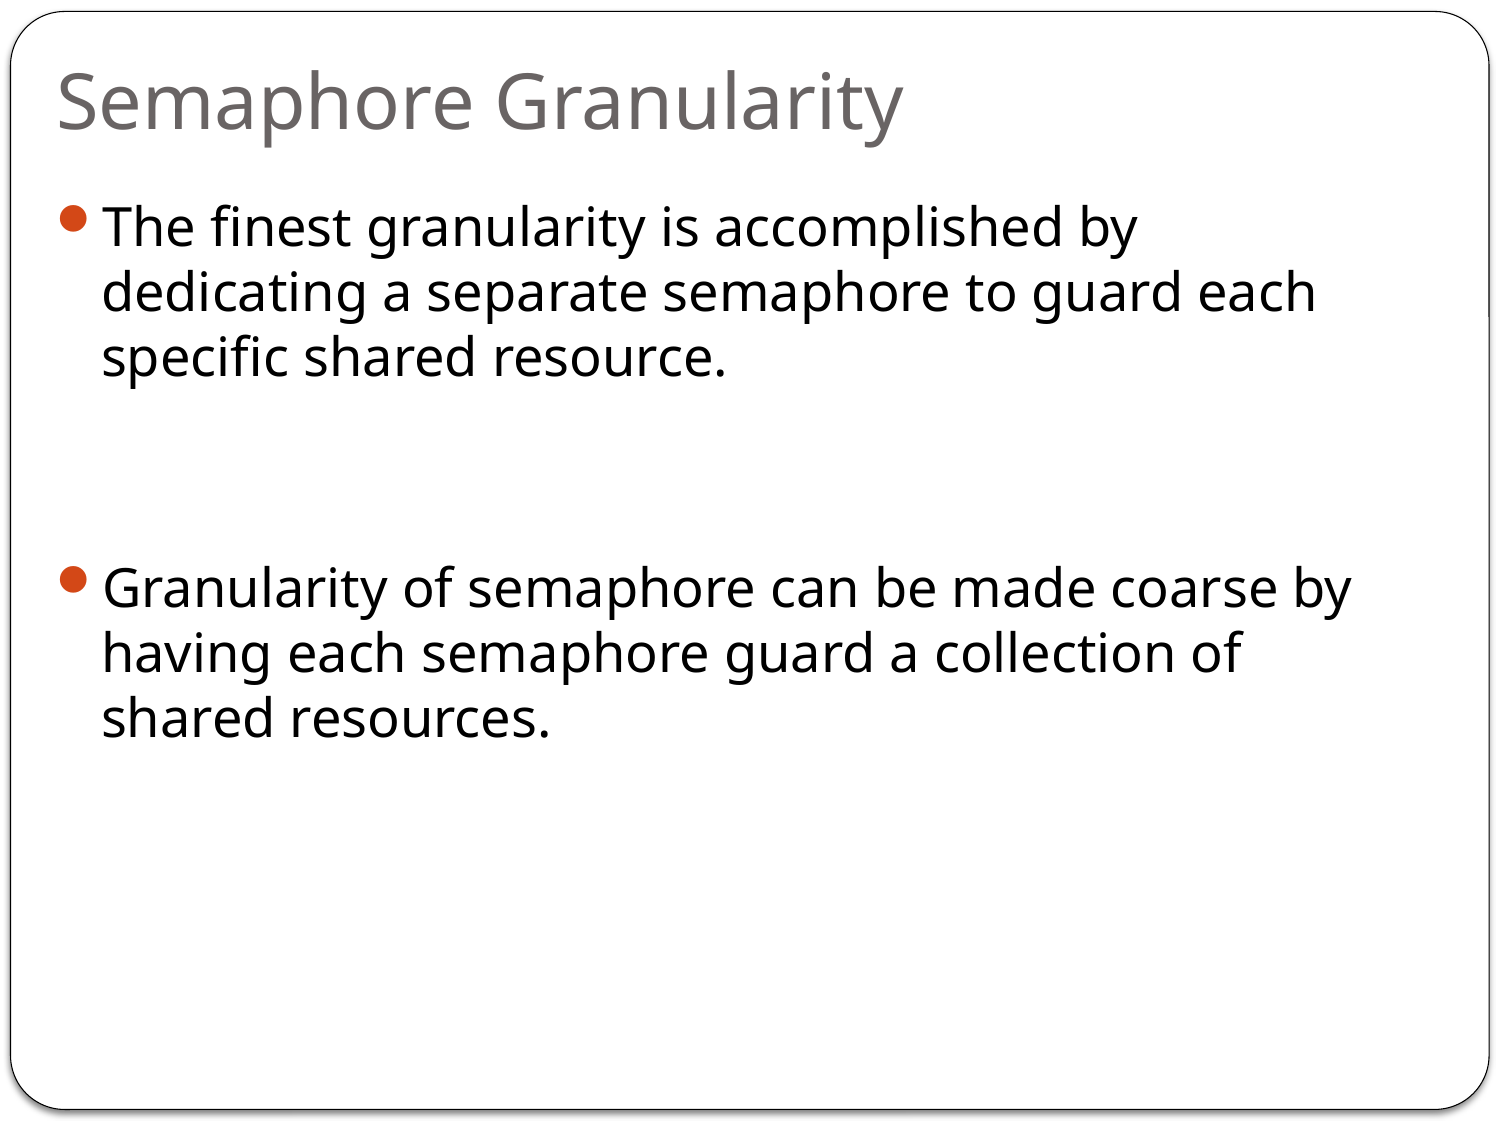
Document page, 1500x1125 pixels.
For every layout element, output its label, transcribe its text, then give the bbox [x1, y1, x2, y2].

title Semaphore Granularity [41, 45, 1425, 161]
list The finest granularity is accomplished by dedicating a separate semaphore to guard each specific shared resource. Granularity of semaphore can be made coarse by having each semaphore guard a collection of shared resources. [41, 184, 1425, 988]
